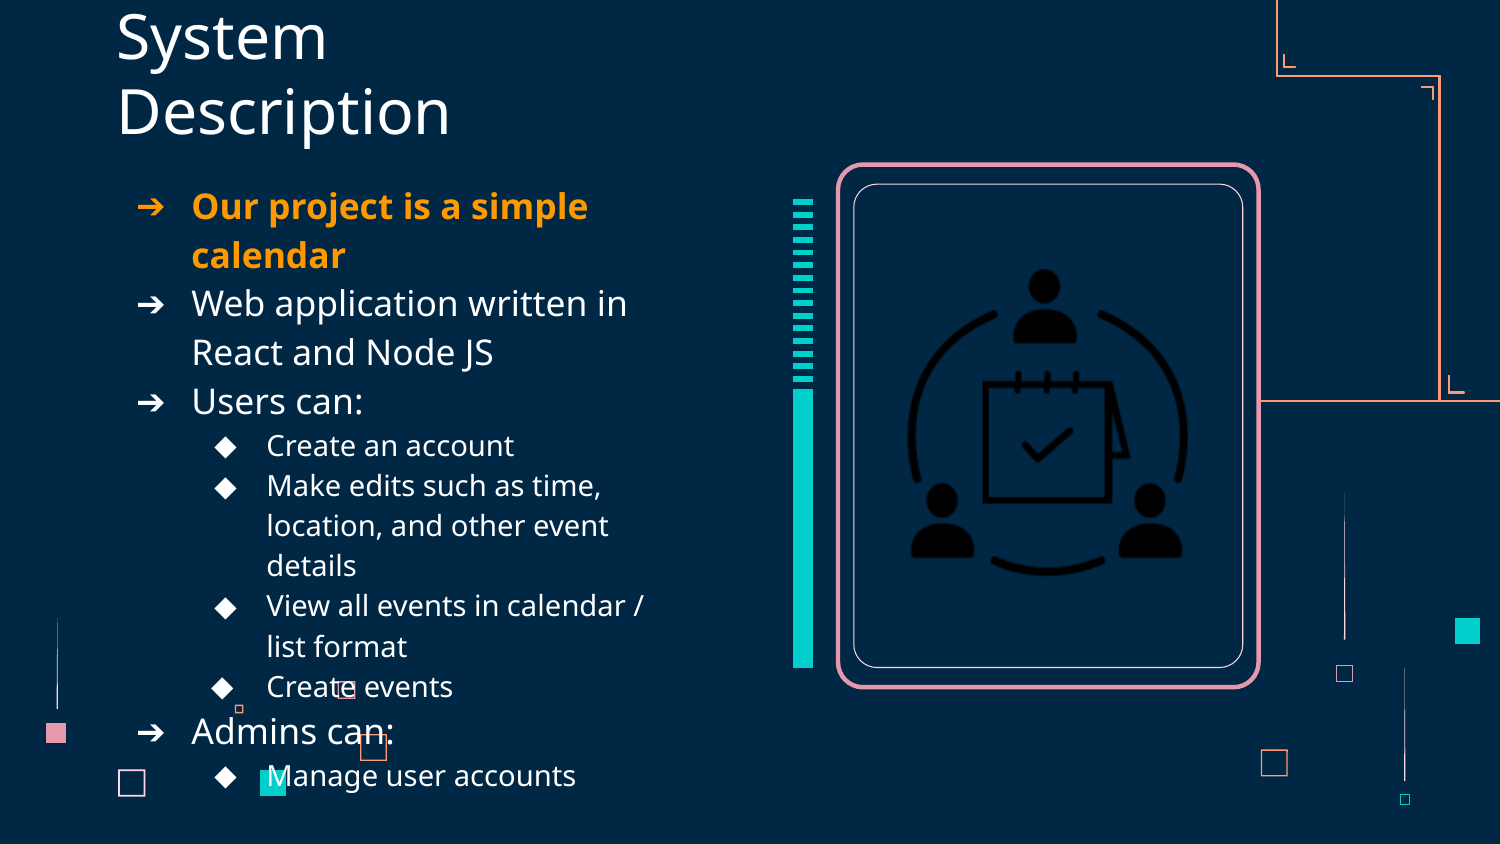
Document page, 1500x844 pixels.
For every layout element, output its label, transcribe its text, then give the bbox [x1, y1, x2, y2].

title System Description [101, 67, 629, 163]
list Our project is a simple calendar Web application written in React and Node JS Users can: Create an account Make edits such as time, location, and other event details View all events in calendar / list format Create events Admins can: Manage user accounts [101, 162, 682, 607]
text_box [1260, 0, 1500, 402]
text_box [792, 162, 1262, 690]
picture [892, 265, 1206, 579]
